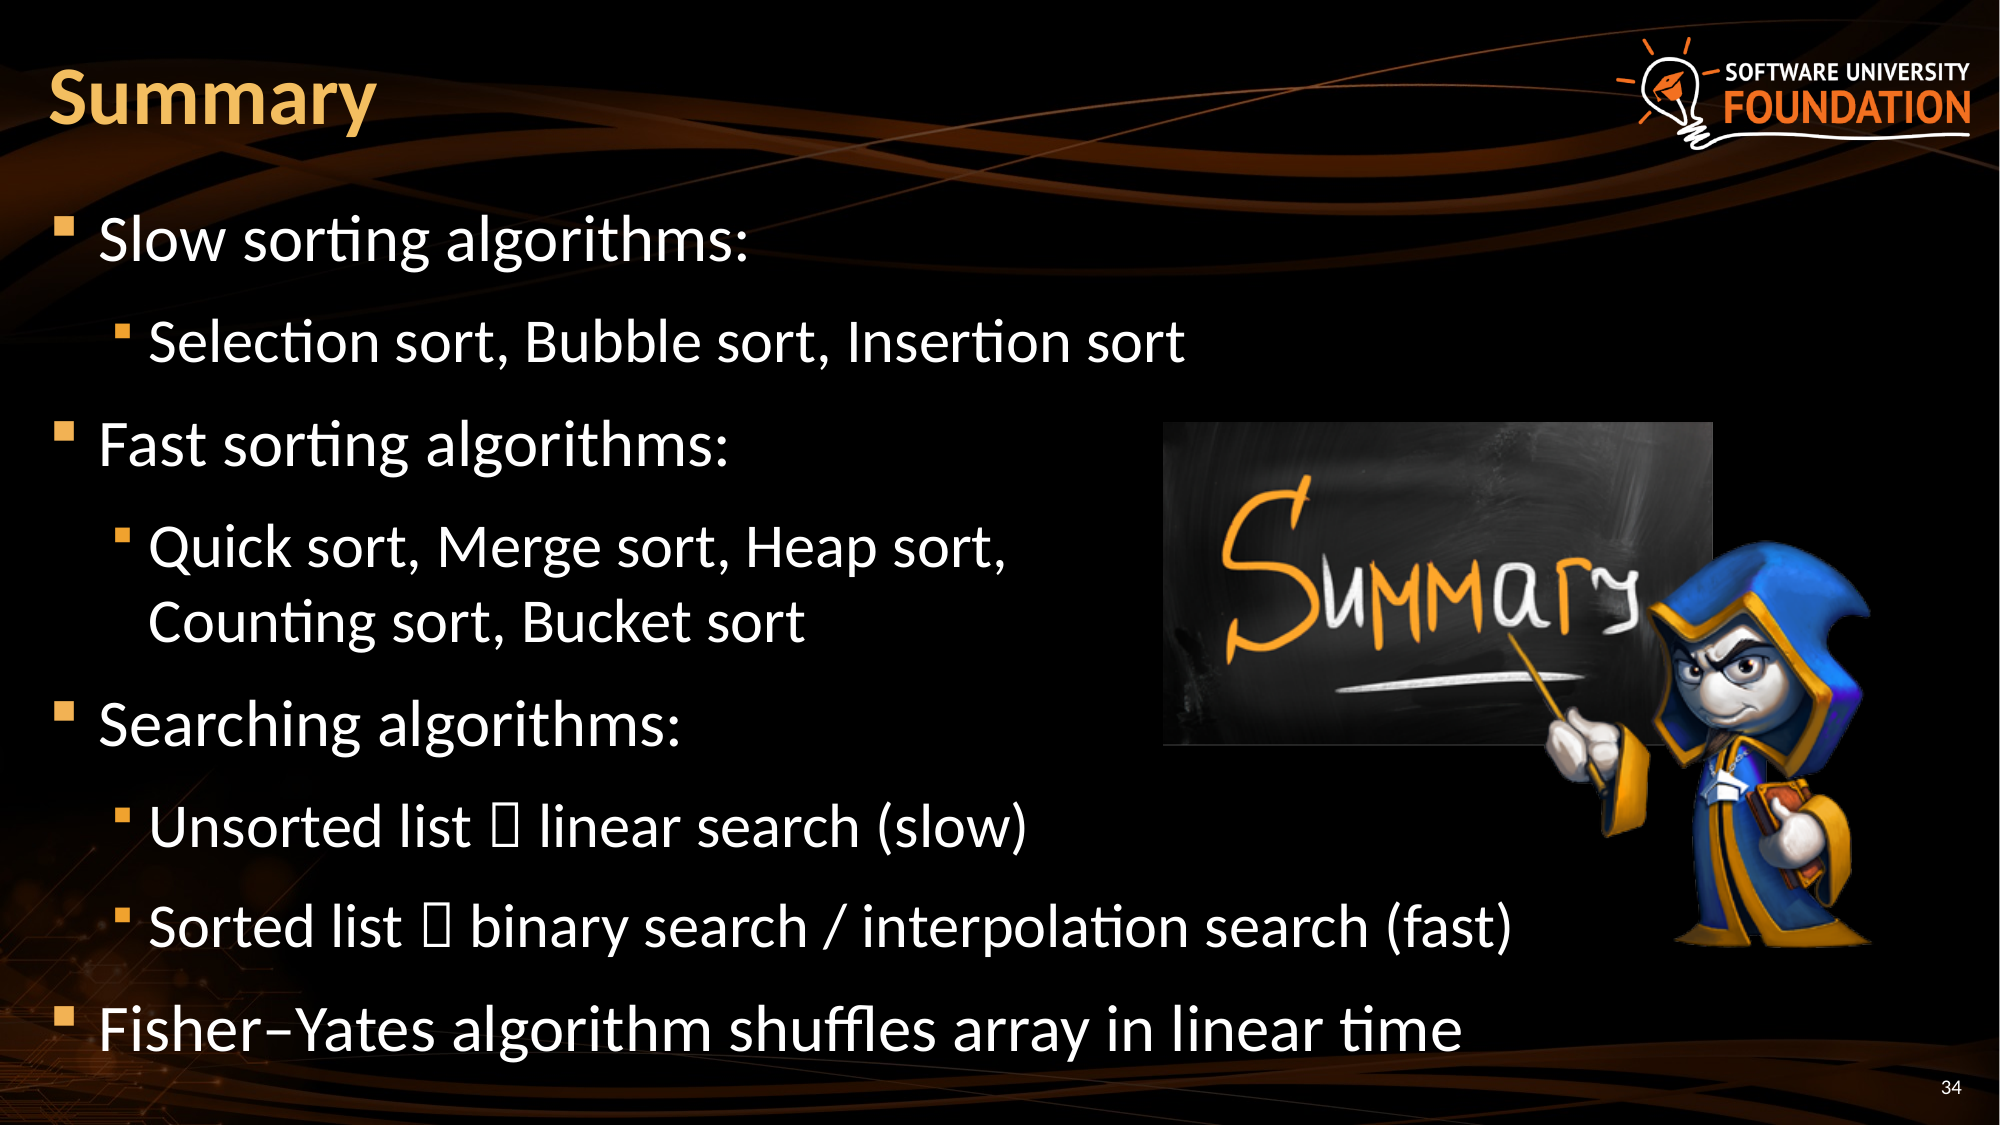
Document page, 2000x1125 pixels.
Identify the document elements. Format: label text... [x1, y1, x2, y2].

picture [0, 0, 2000, 1125]
title Summary [30, 6, 1602, 189]
list Slow sorting algorithms: Selection sort, Bubble sort, Insertion sort Fast sorting algorithms: Quick sort, Merge sort, Heap sort, Counting sort, Bucket sort Searching algorithms: Unsorted list  linear search (slow) Sorted list  binary search / interpolation search (fast) Fisher–Yates algorithm shuffles array in linear time [31, 188, 1968, 1103]
